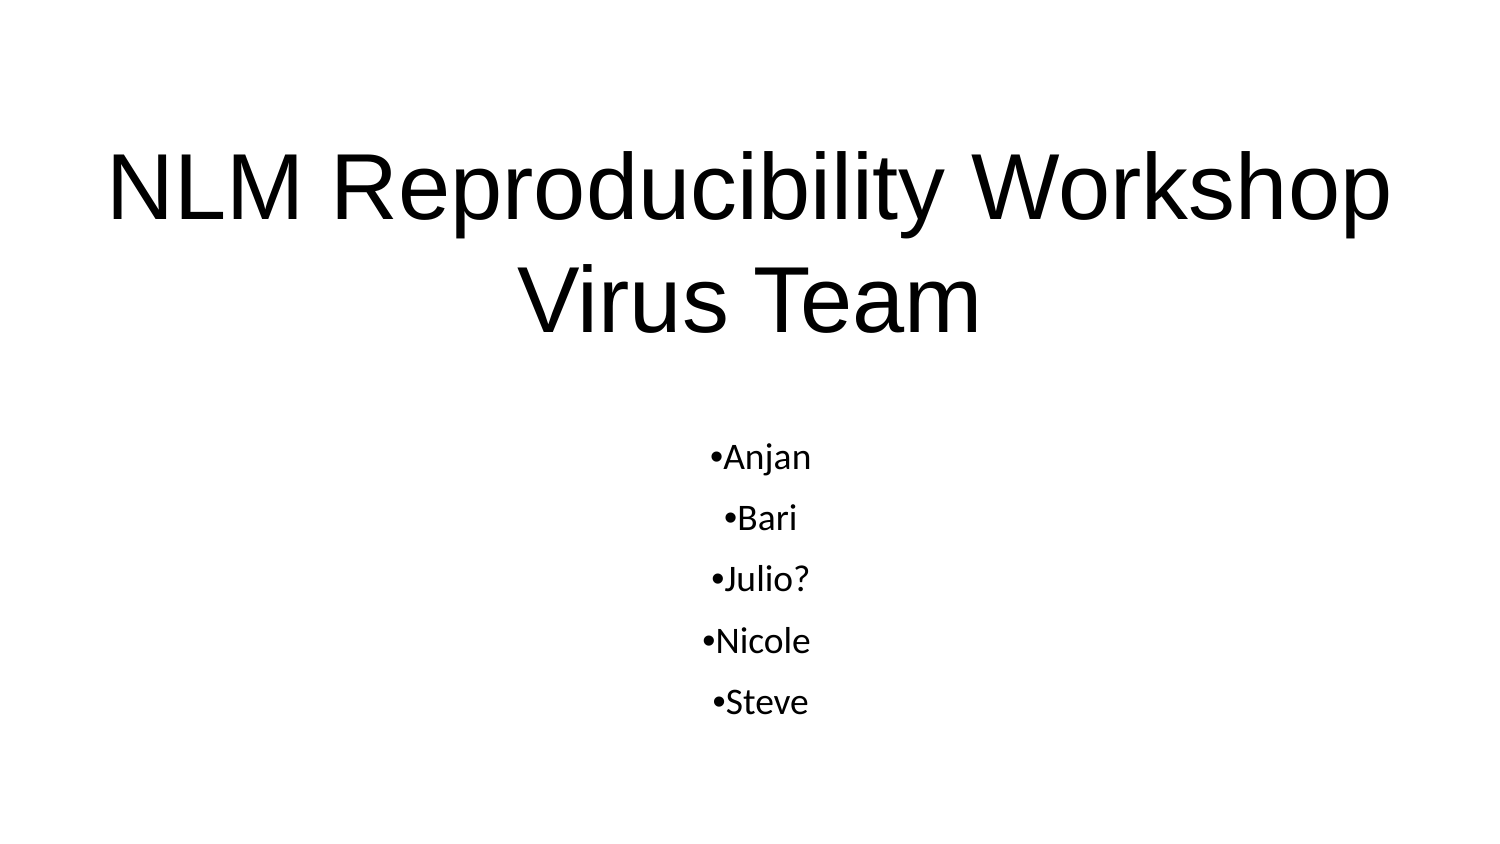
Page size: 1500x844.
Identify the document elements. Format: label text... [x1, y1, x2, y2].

title NLM Reproducibility Workshop Virus Team [51, 29, 1449, 367]
subtitle •Anjan •Bari •Julio? •Nicole •Steve [62, 421, 1460, 552]
